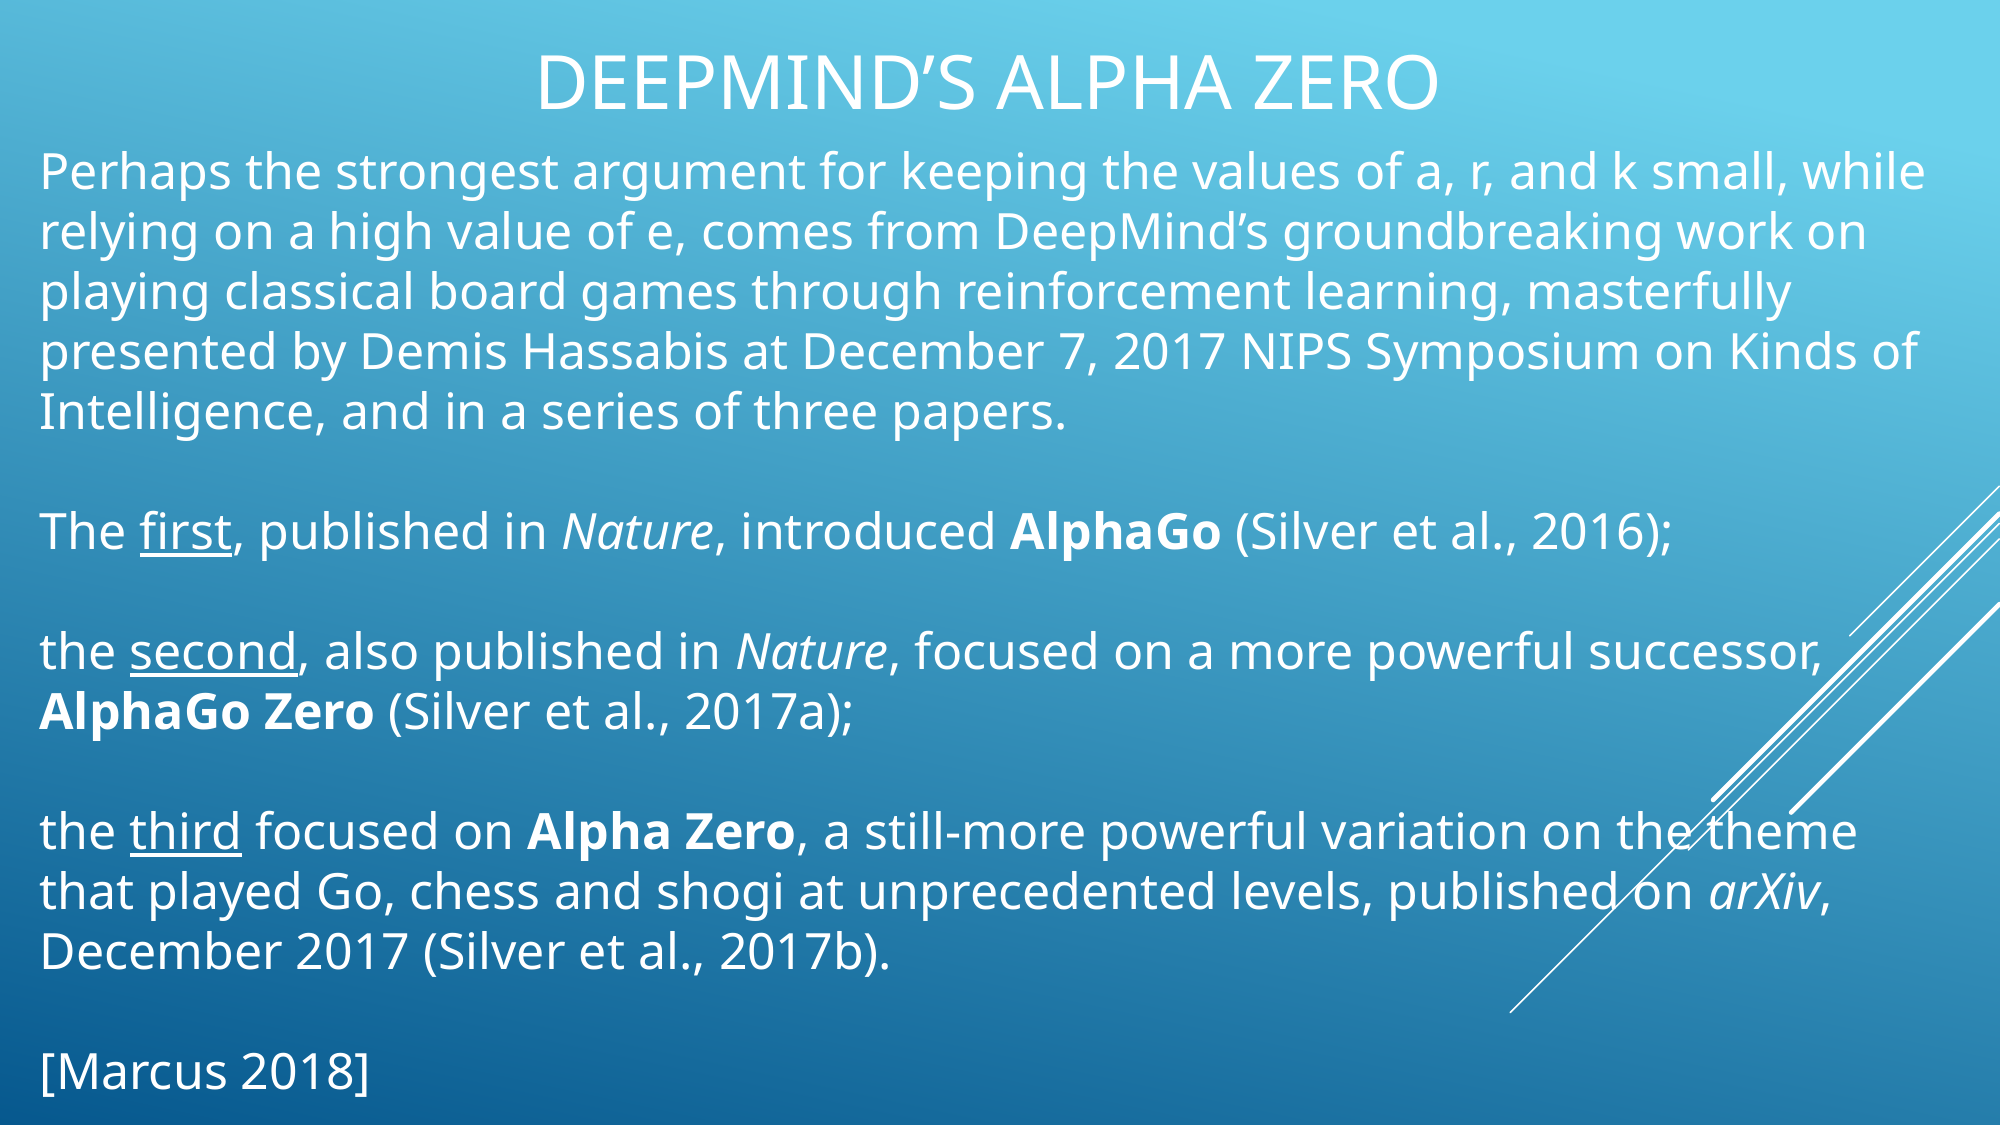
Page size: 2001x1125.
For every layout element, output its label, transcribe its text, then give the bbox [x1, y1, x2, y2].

title deepMind’s ALPHA Zero [253, 11, 1724, 131]
text_box Perhaps the strongest argument for keeping the values of a, r, and k small, while relying on a high value of e, comes from DeepMind’s groundbreaking work on playing classical board games through reinforcement learning, masterfully presented by Demis Hassabis at December 7, 2017 NIPS Symposium on Kinds of Intelligence, and in a series of three papers. The first, published in Nature, introduced AlphaGo (Silver et al., 2016); the second, also published in Nature, focused on a more powerful successor, AlphaGo Zero (Silver et al., 2017a); the third focused on Alpha Zero, a still-more powerful variation on the theme that played Go, chess and shogi at unprecedented levels, published on arXiv, December 2017 (Silver et al., 2017b). [Marcus 2018] [24, 131, 1953, 1107]
